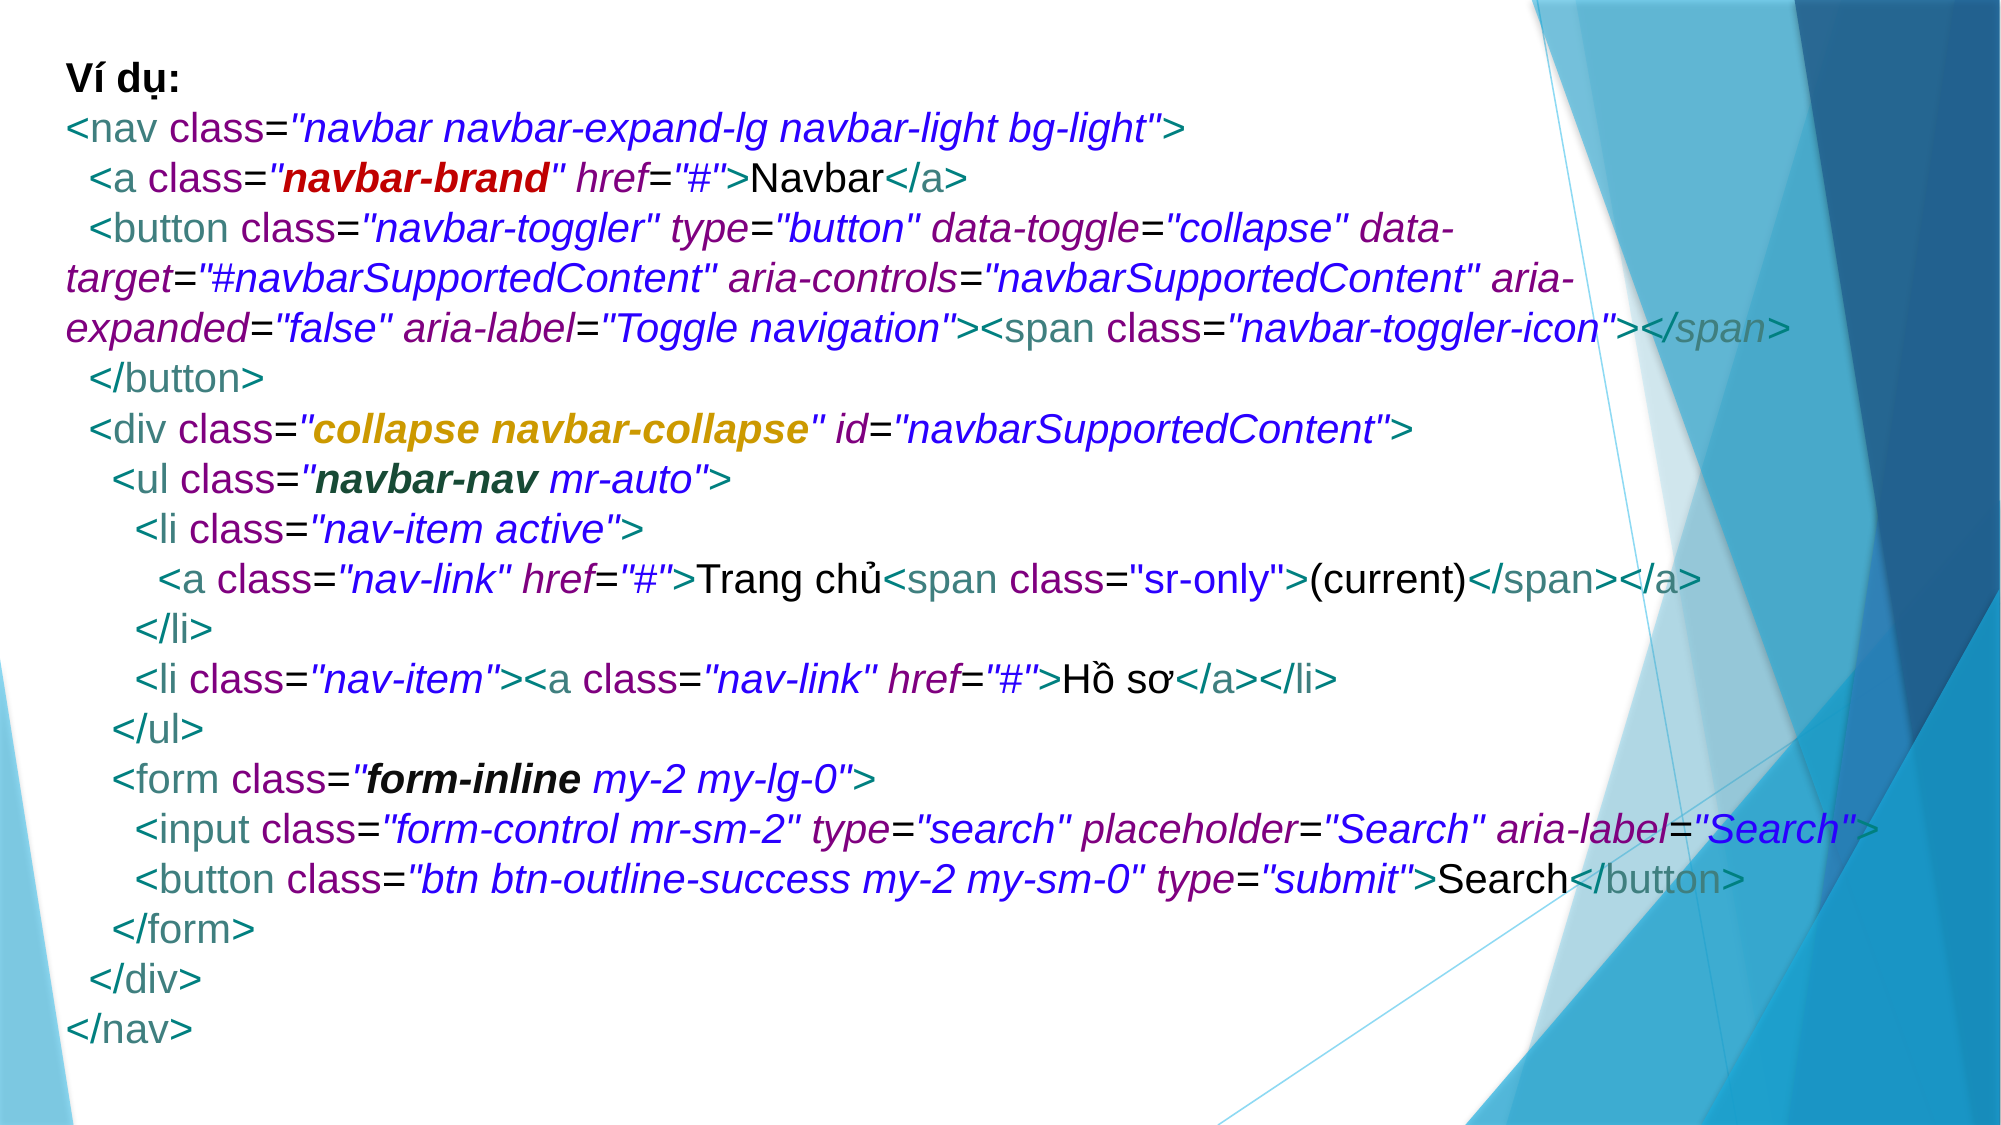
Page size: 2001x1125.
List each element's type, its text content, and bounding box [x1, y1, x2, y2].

text_box Ví dụ: <nav class="navbar navbar-expand-lg navbar-light bg-light"> <a class="navbar-brand" href="#">Navbar</a> <button class="navbar-toggler" type="button" data-toggle="collapse" data-target="#navbarSupportedContent" aria-controls="navbarSupportedContent" aria-expanded="false" aria-label="Toggle navigation"><span class="navbar-toggler-icon"></span> </button> <div class="collapse navbar-collapse" id="navbarSupportedContent"> <ul class="navbar-nav mr-auto"> <li class="nav-item active"> <a class="nav-link" href="#">Trang chủ<span class="sr-only">(current)</span></a> </li> <li class="nav-item"><a class="nav-link" href="#">Hồ sơ</a></li> </ul> <form class="form-inline my-2 my-lg-0"> <input class="form-control mr-sm-2" type="search" placeholder="Search" aria-label="Search"> <button class="btn btn-outline-success my-2 my-sm-0" type="submit">Search</button> </form> </div> </nav> [50, 43, 1913, 1059]
